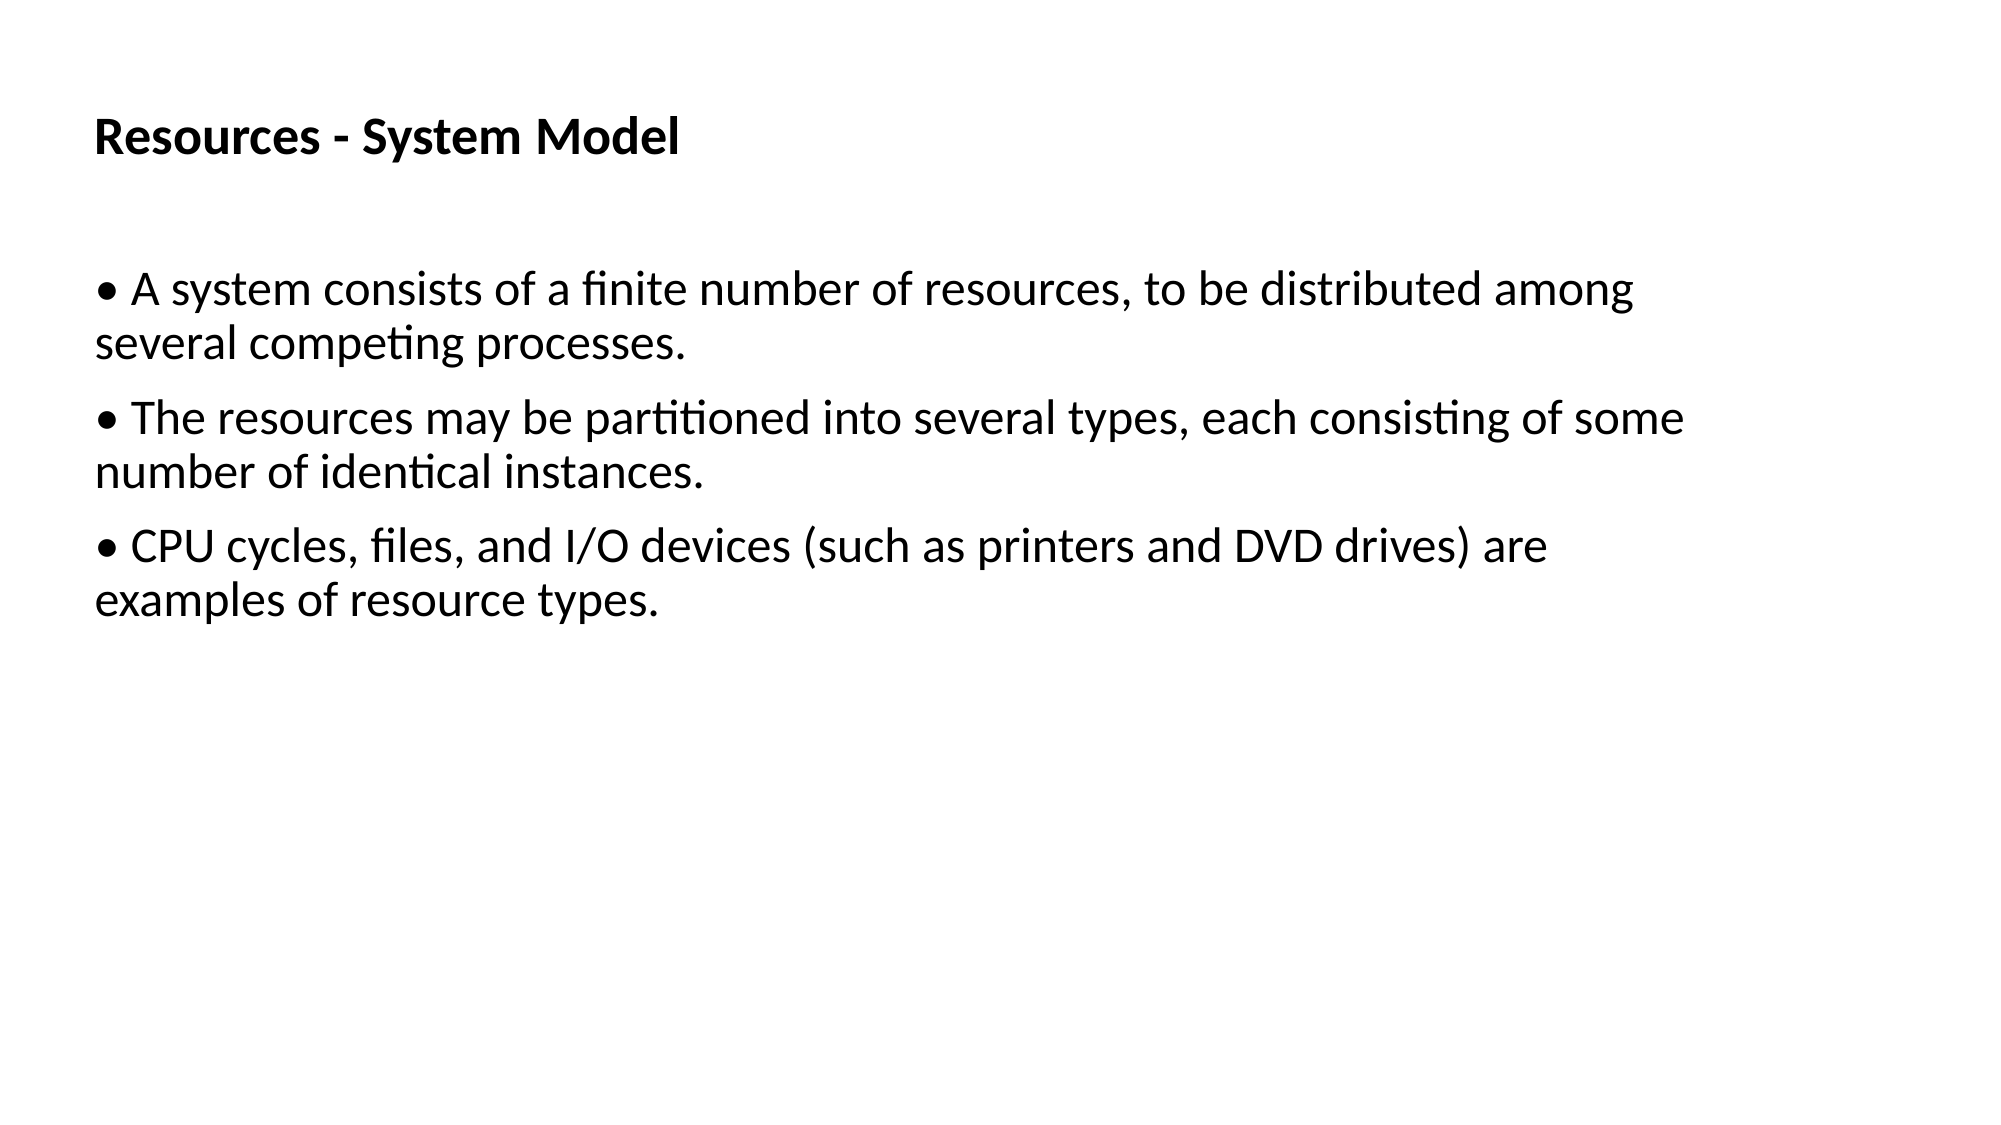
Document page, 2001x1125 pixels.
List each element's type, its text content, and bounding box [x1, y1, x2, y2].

subtitle Resources - System Model • A system consists of a finite number of resources, to be distributed among several competing processes. • The resources may be partitioned into several types, each consisting of some number of identical instances. • CPU cycles, files, and I/O devices (such as printers and DVD drives) are examples of resource types. [79, 100, 1731, 1025]
